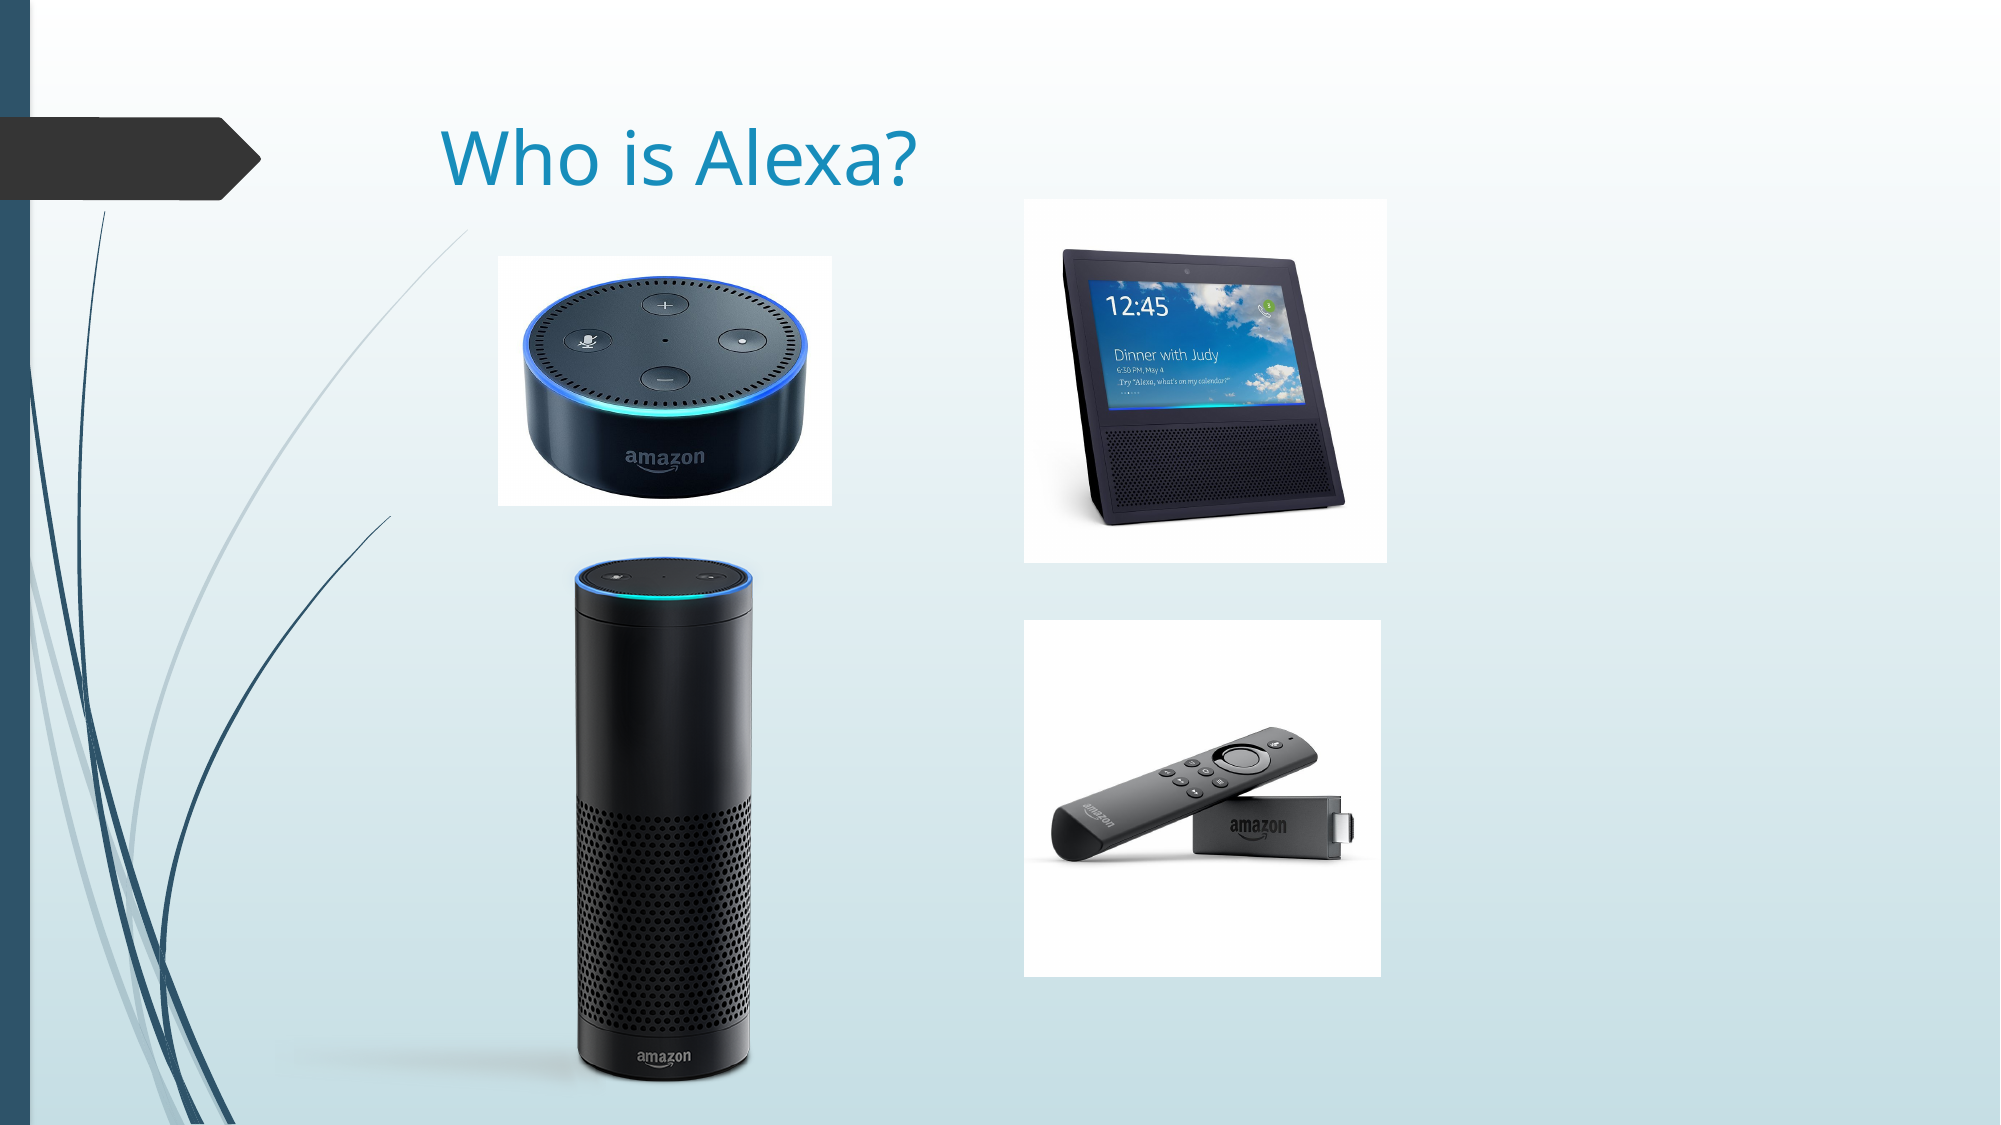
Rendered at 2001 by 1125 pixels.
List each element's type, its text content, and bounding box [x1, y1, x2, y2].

picture [1024, 619, 1381, 977]
picture [275, 544, 764, 1098]
picture [498, 255, 832, 507]
title Who is Alexa? [425, 102, 1888, 313]
picture [1024, 199, 1388, 563]
